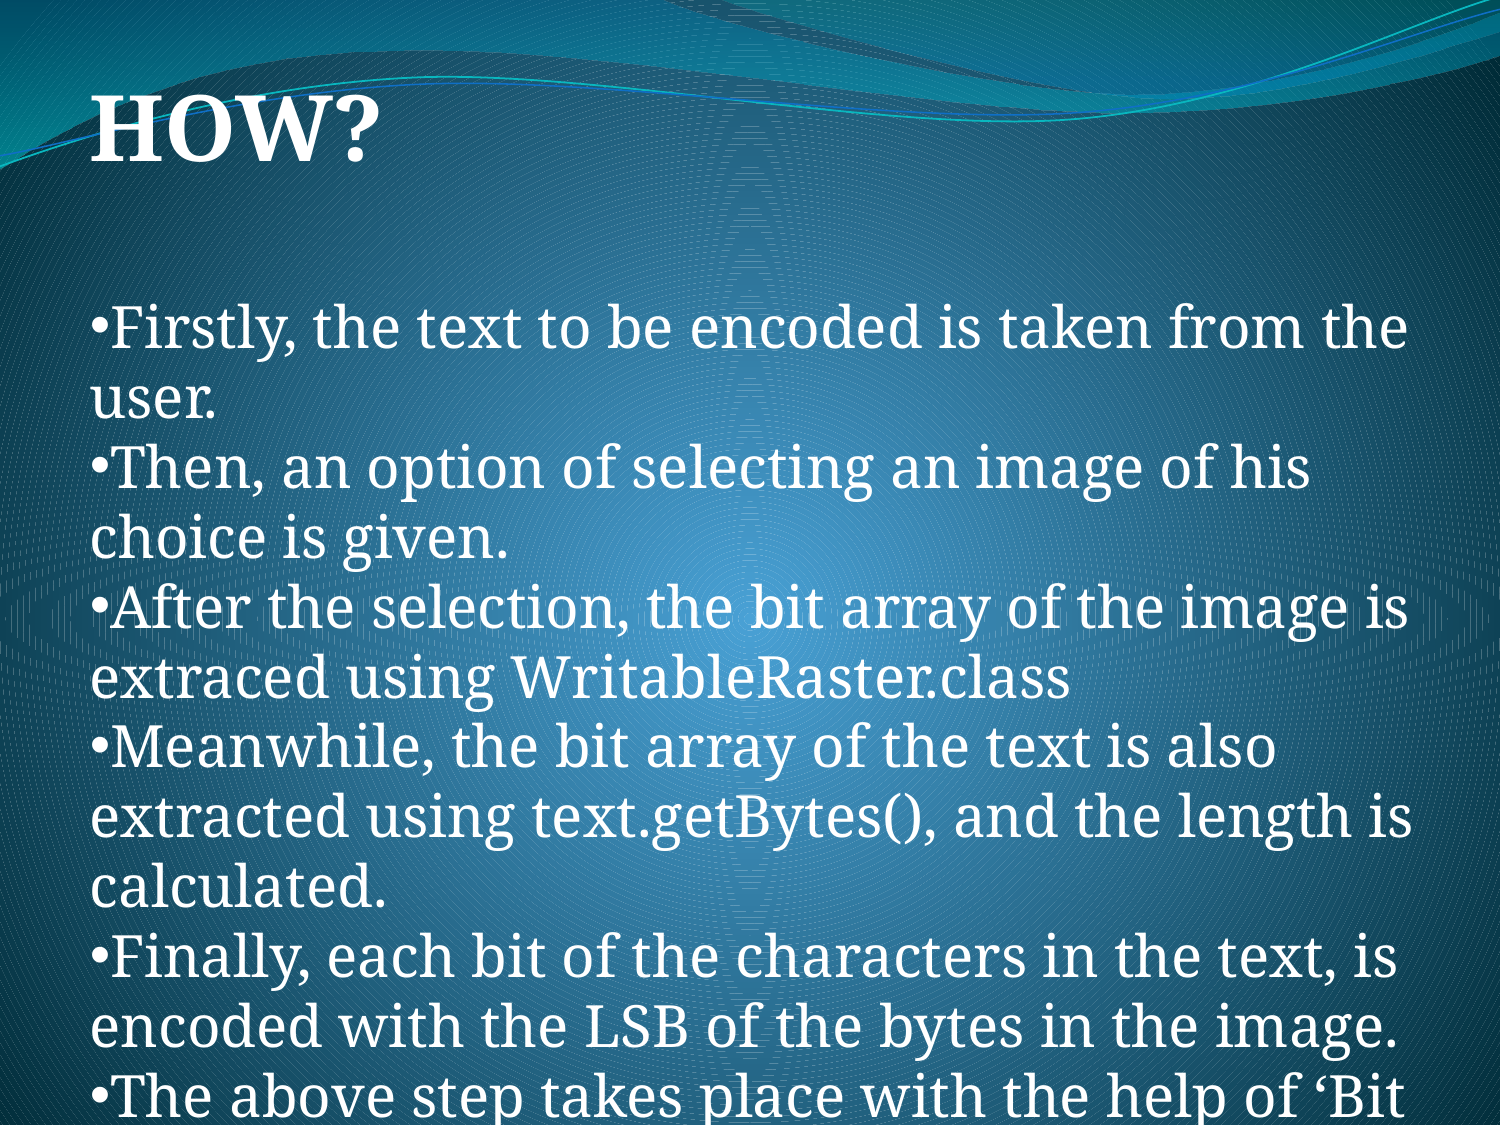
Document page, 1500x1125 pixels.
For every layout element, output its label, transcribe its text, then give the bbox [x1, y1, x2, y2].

text_box HOW? Firstly, the text to be encoded is taken from the user. Then, an option of selecting an image of his choice is given. After the selection, the bit array of the image is extraced using WritableRaster.class Meanwhile, the bit array of the text is also extracted using text.getBytes(), and the length is calculated. Finally, each bit of the characters in the text, is encoded with the LSB of the bytes in the image. The above step takes place with the help of ‘Bit Shifting’ and ‘AND Operation’. [74, 62, 1438, 1125]
